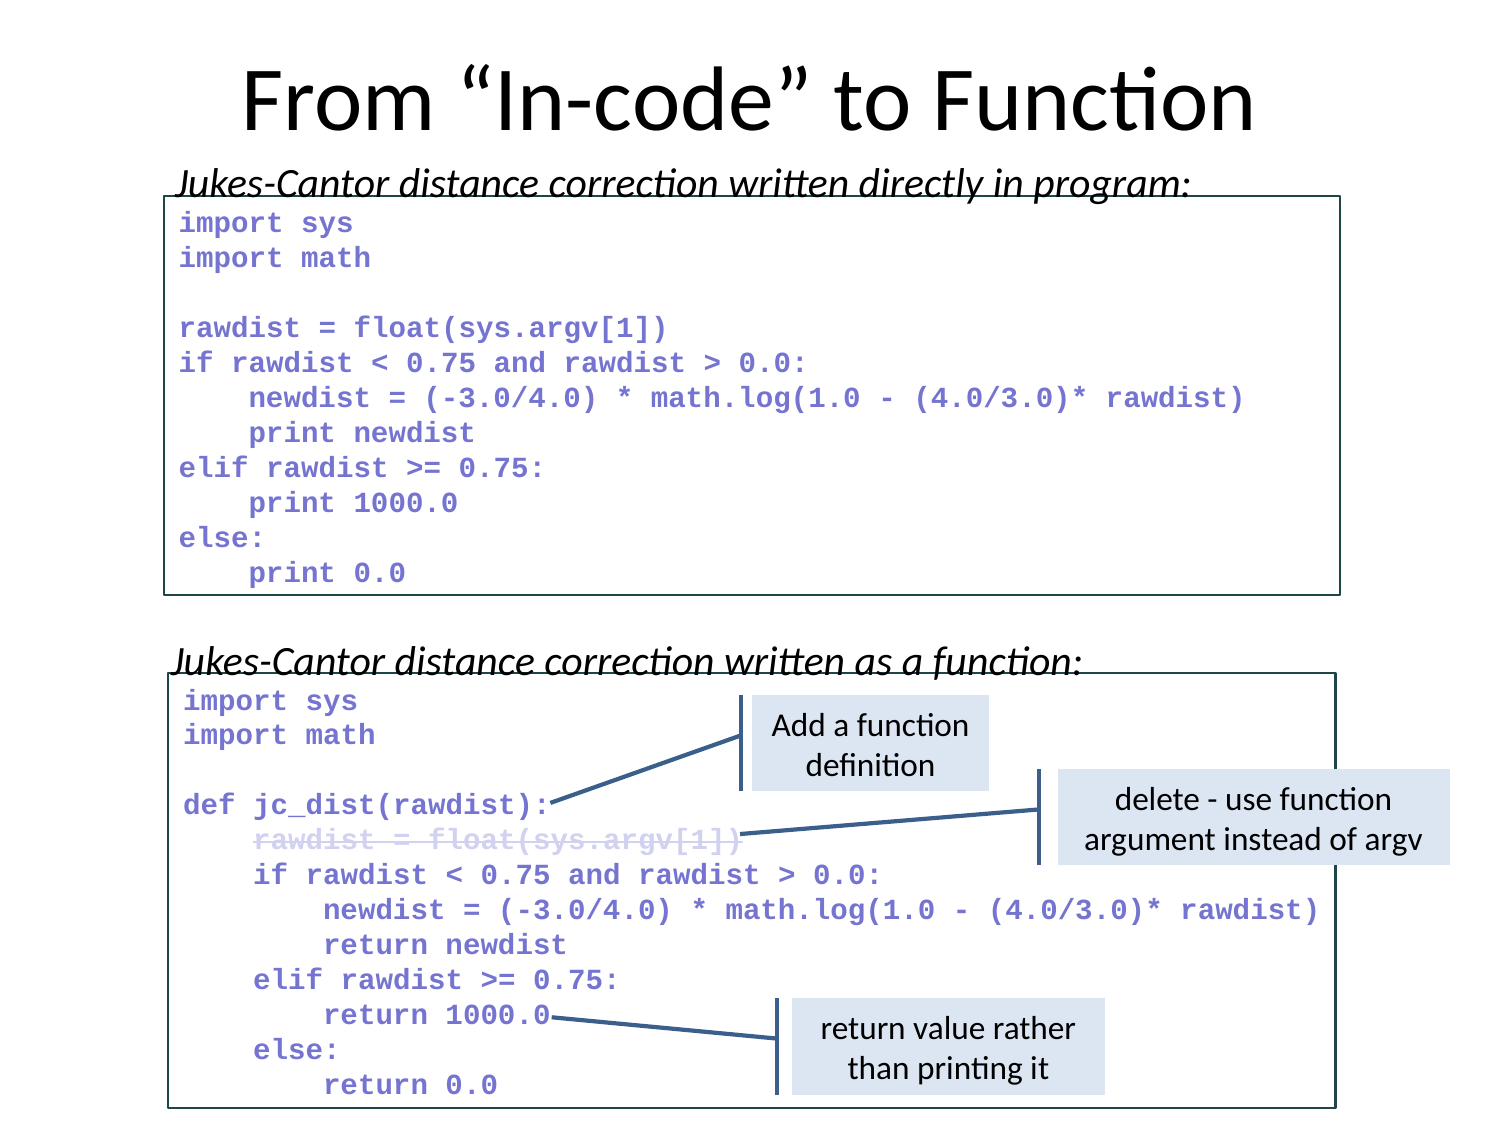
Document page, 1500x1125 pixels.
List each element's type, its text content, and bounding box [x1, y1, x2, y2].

text_box import sys import math rawdist = float(sys.argv[1]) if rawdist < 0.75 and rawdist > 0.0: newdist = (-3.0/4.0) * math.log(1.0 - (4.0/3.0)* rawdist) print newdist elif rawdist >= 0.75: print 1000.0 else: print 0.0 [163, 196, 1340, 596]
text_box From “In-code” to Function [0, 0, 1500, 187]
text_box Add a function definition [752, 695, 989, 791]
text_box import sys import math def jc_dist(rawdist): rawdist = float(sys.argv[1]) if rawdist < 0.75 and rawdist > 0.0: newdist = (-3.0/4.0) * math.log(1.0 - (4.0/3.0)* rawdist) return newdist elif rawdist >= 0.75: return 1000.0 else: return 0.0 [168, 673, 1336, 1108]
text_box delete - use function argument instead of argv [1058, 769, 1450, 865]
text_box return value rather than printing it [792, 998, 1105, 1095]
text_box Jukes-Cantor distance correction written as a function: [155, 626, 1099, 692]
text_box Jukes-Cantor distance correction written directly in program: [160, 148, 1208, 213]
